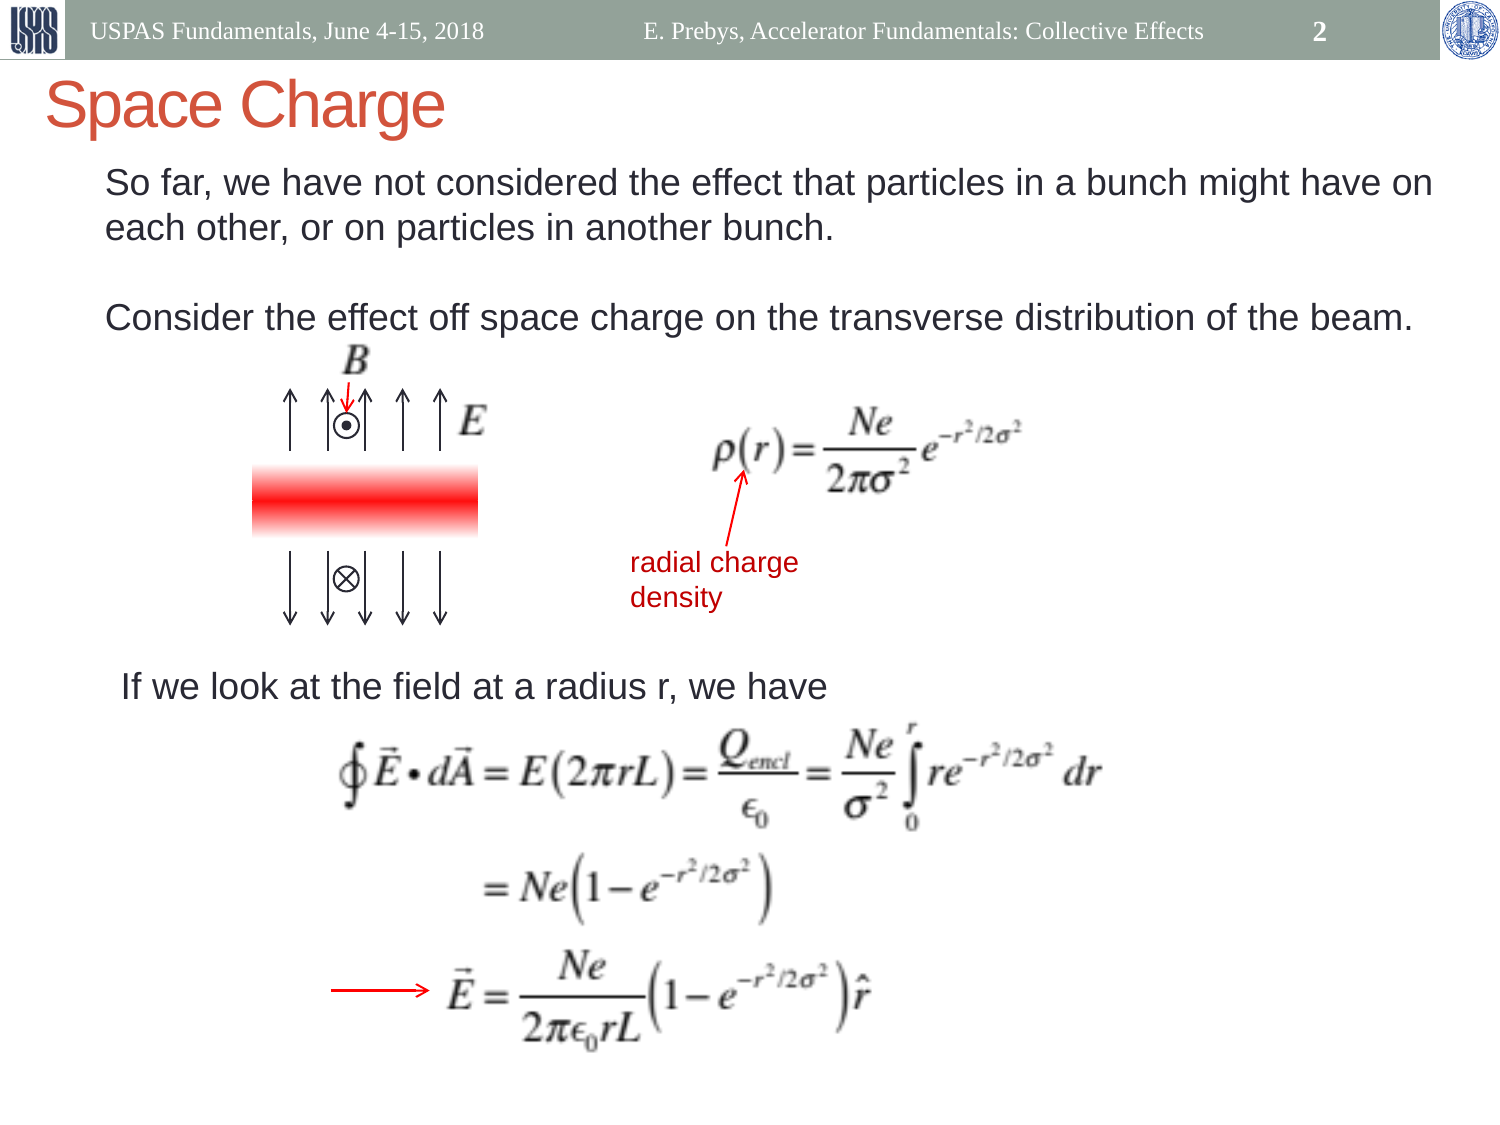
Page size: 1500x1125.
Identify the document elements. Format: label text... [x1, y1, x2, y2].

title Space Charge [29, 51, 1323, 150]
text_box If we look at the field at a radius r, we have [105, 654, 1481, 715]
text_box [333, 412, 360, 439]
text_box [706, 397, 1025, 498]
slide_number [75, 3, 550, 57]
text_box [335, 340, 374, 379]
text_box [335, 708, 1106, 1057]
picture [1440, 0, 1500, 61]
picture [0, 0, 65, 59]
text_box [252, 462, 478, 539]
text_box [725, 469, 745, 547]
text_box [289, 550, 441, 626]
slide_number 2 [1297, 3, 1425, 57]
text_box So far, we have not considered the effect that particles in a bunch might have on each other, or on particles in another bunch. Consider the effect off space charge on the transverse distribution of the beam. [90, 150, 1466, 346]
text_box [333, 566, 359, 592]
text_box radial charge density [615, 535, 821, 621]
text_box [452, 400, 491, 439]
footer E. Prebys, Accelerator Fundamentals: Collective Effects [562, 3, 1286, 57]
